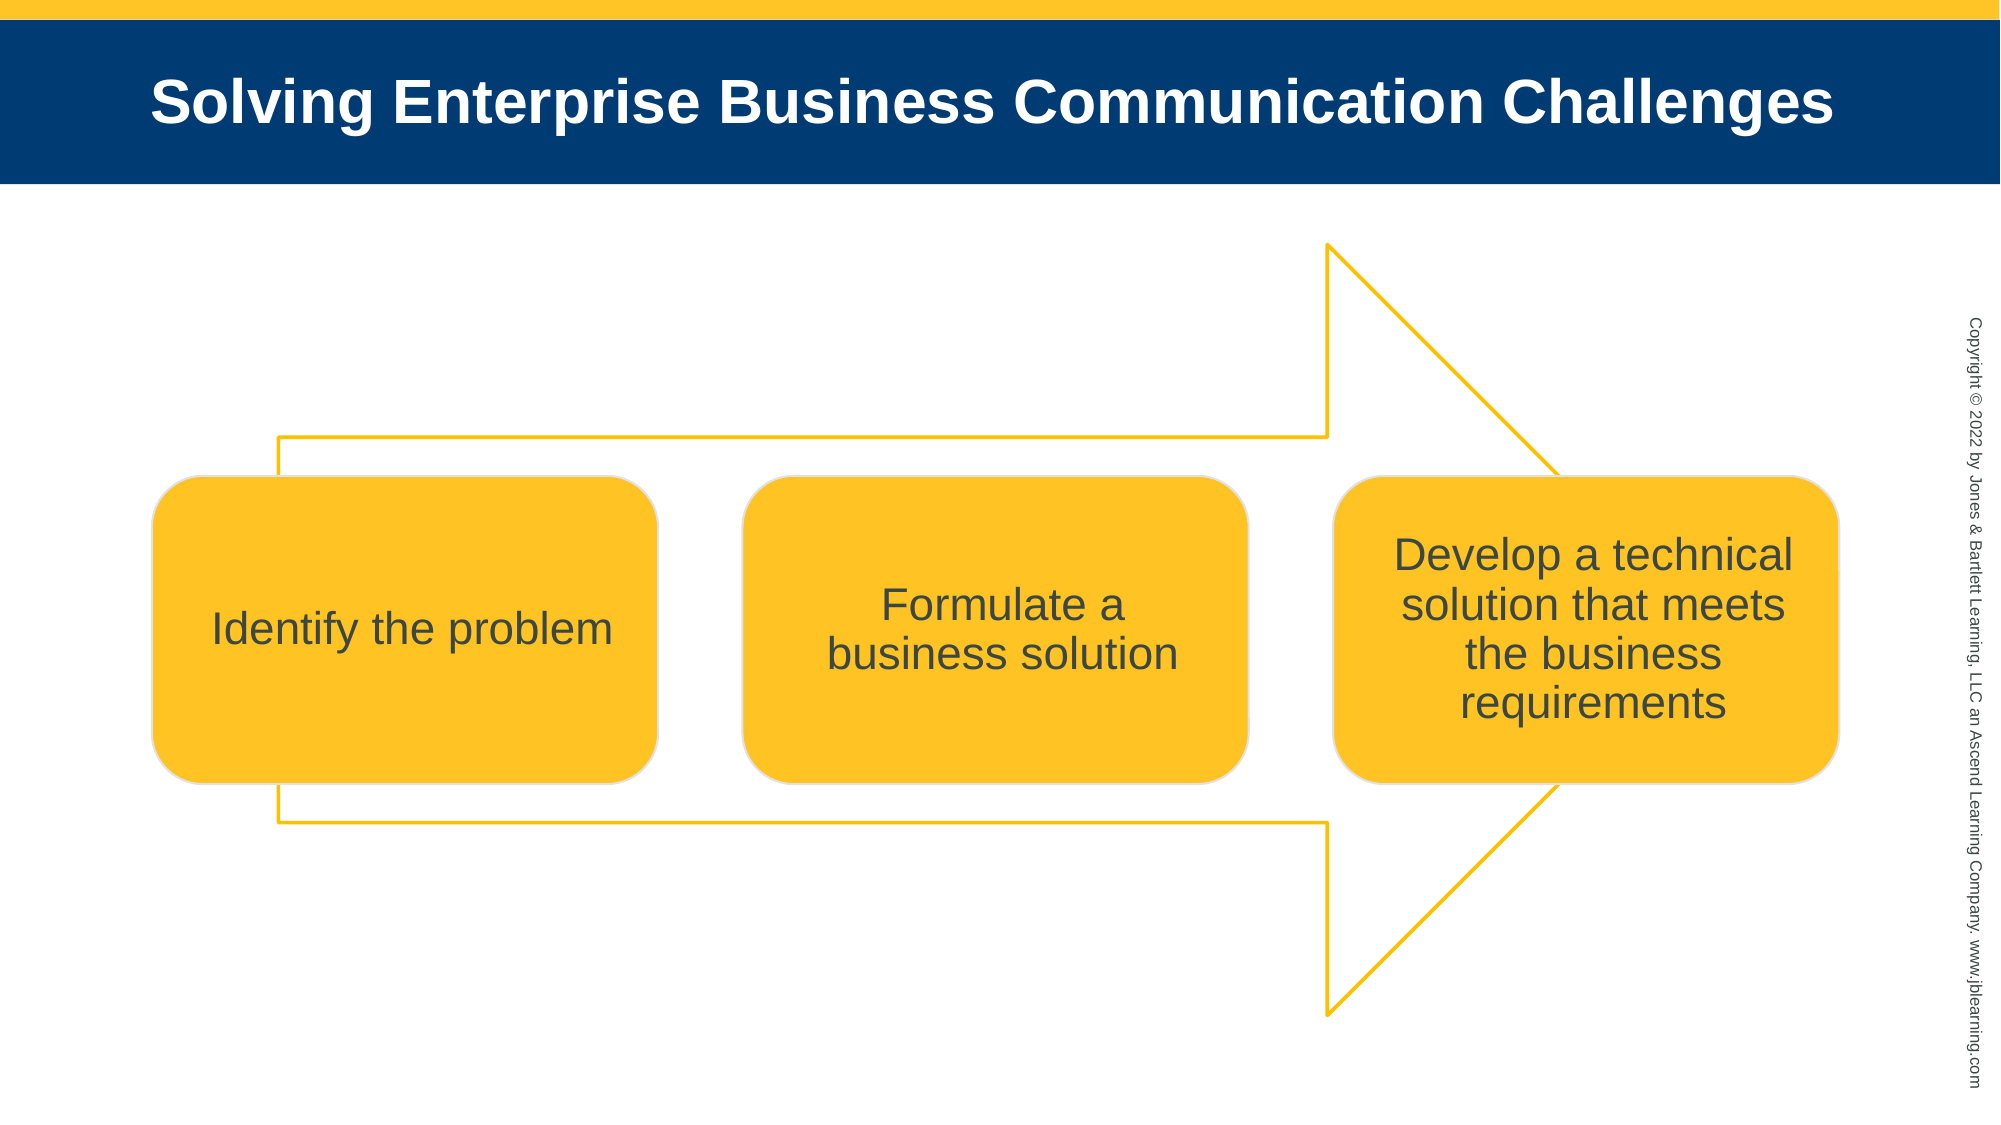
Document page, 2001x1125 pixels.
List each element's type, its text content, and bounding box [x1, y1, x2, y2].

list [151, 244, 1840, 1016]
title Solving Enterprise Business Communication Challenges [0, 19, 2000, 185]
